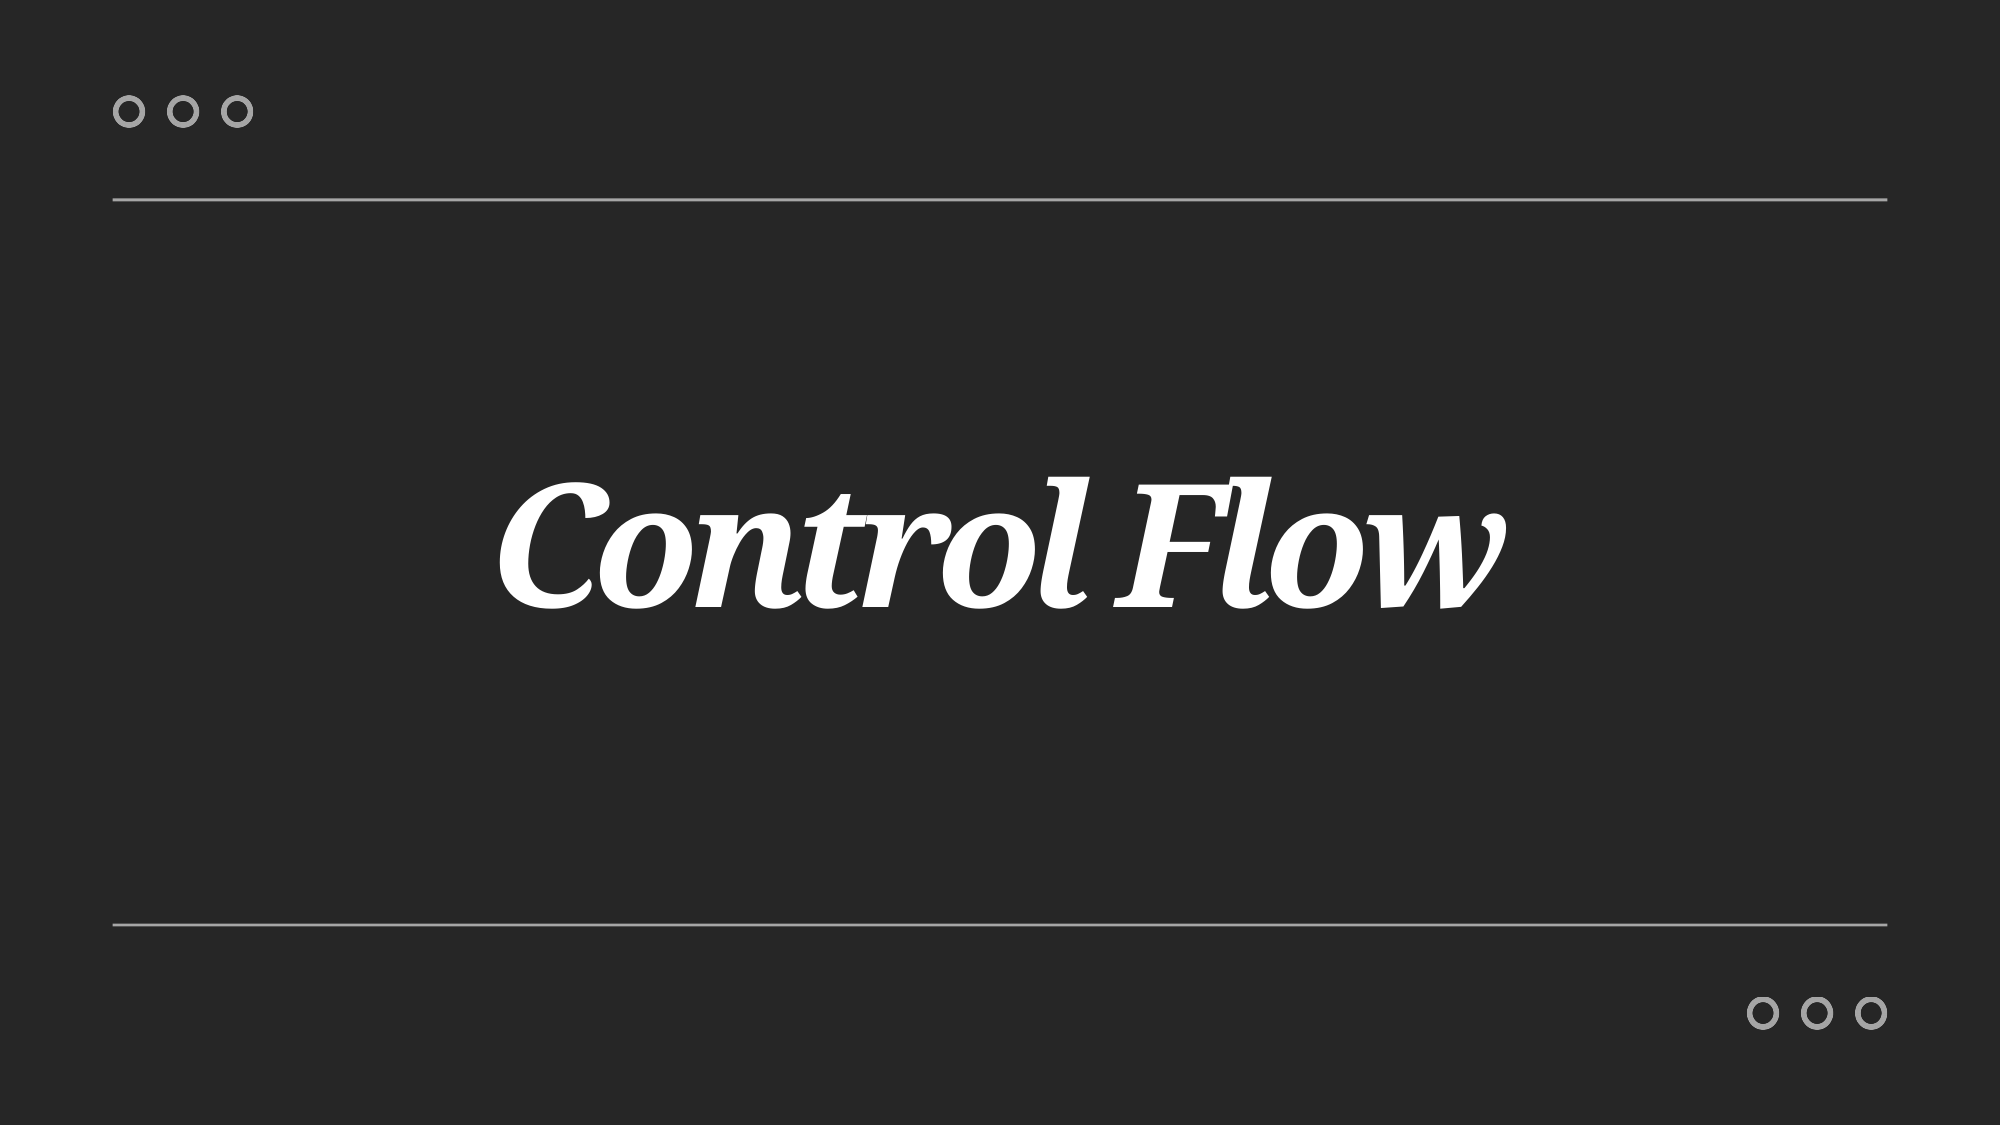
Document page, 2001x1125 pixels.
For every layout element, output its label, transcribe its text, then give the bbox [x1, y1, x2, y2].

text_box Control Flow [169, 466, 1831, 649]
picture [1746, 996, 1888, 1030]
text_box [112, 198, 1888, 202]
text_box [112, 923, 1888, 927]
picture [112, 95, 254, 128]
